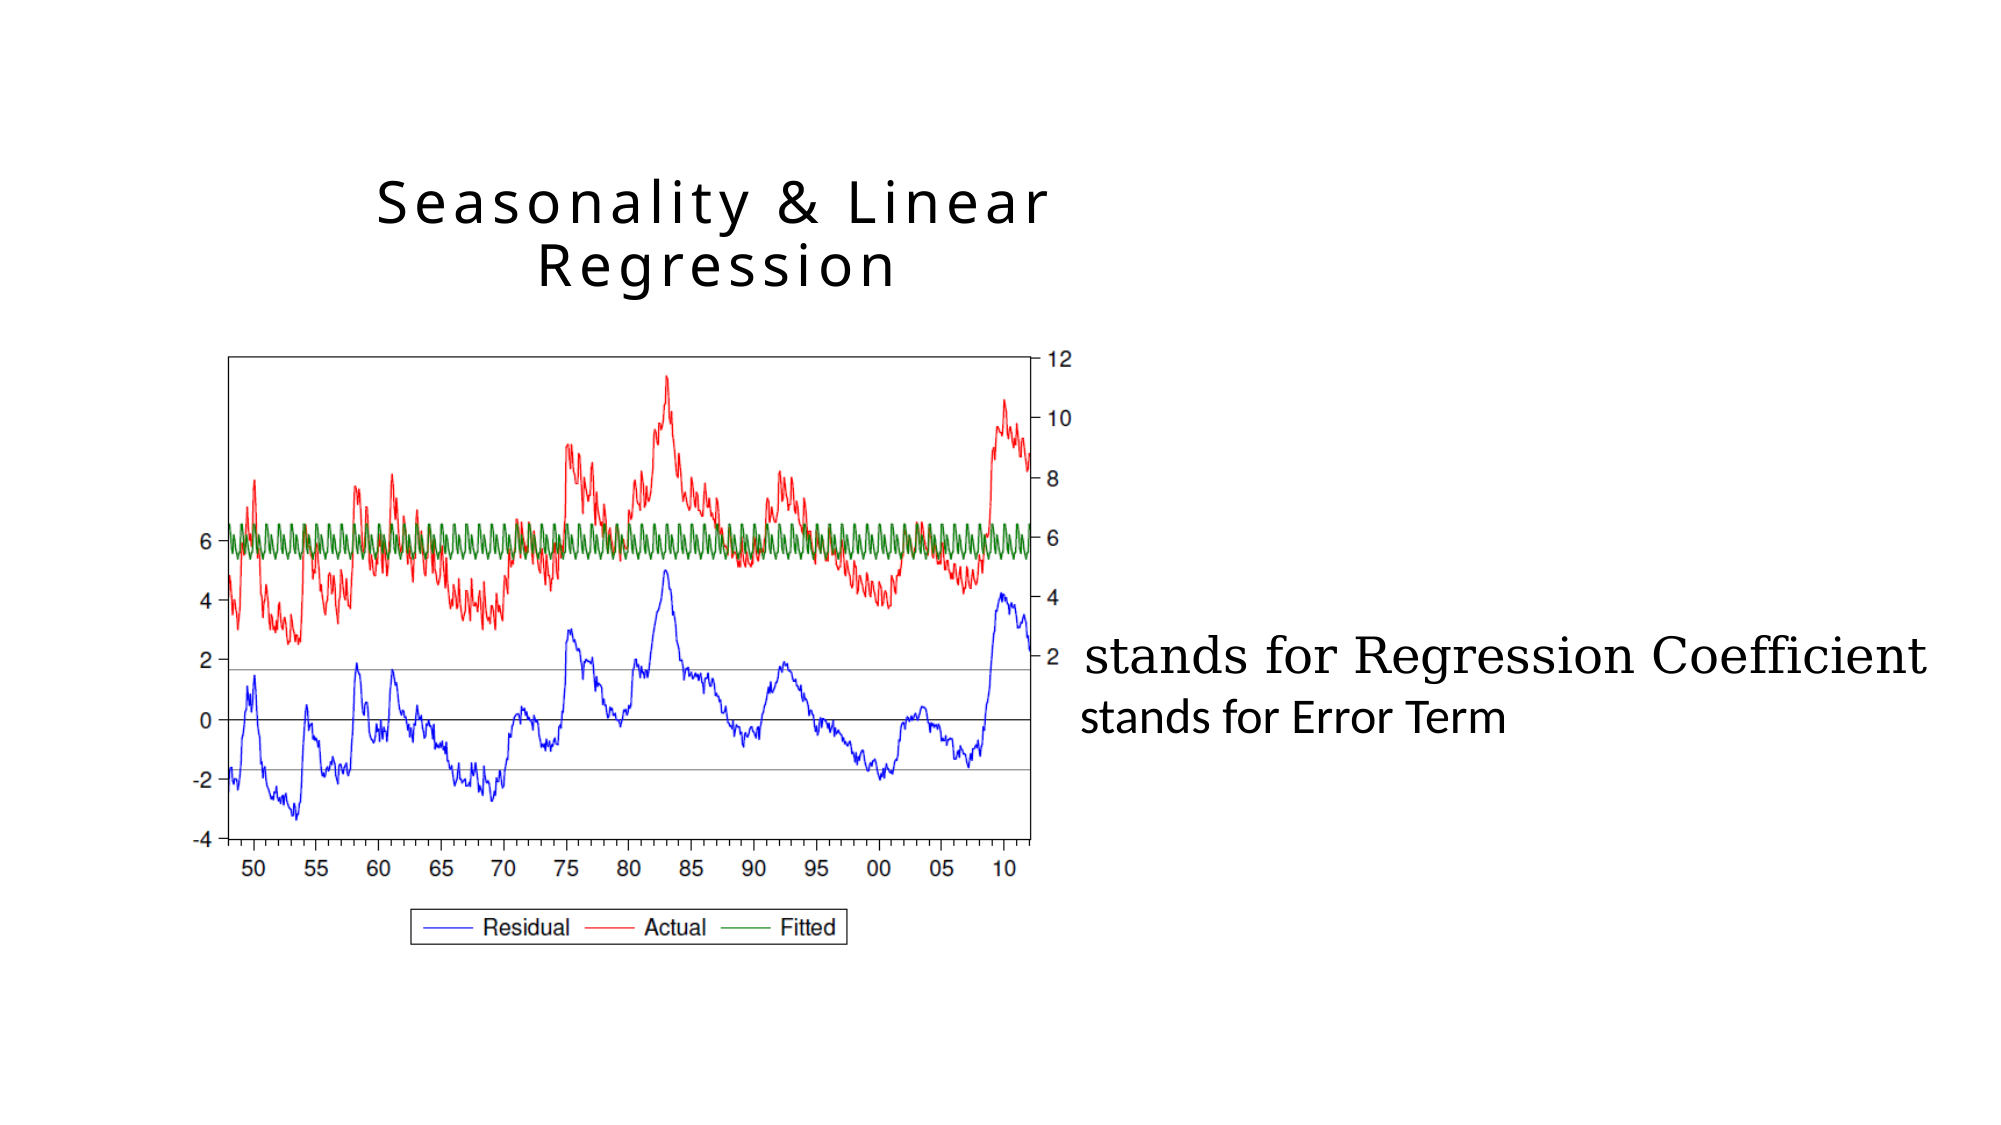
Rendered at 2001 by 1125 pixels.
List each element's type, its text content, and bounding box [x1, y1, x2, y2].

picture [172, 340, 1100, 960]
text_box Seasonality & Linear Regression [172, 165, 1260, 356]
